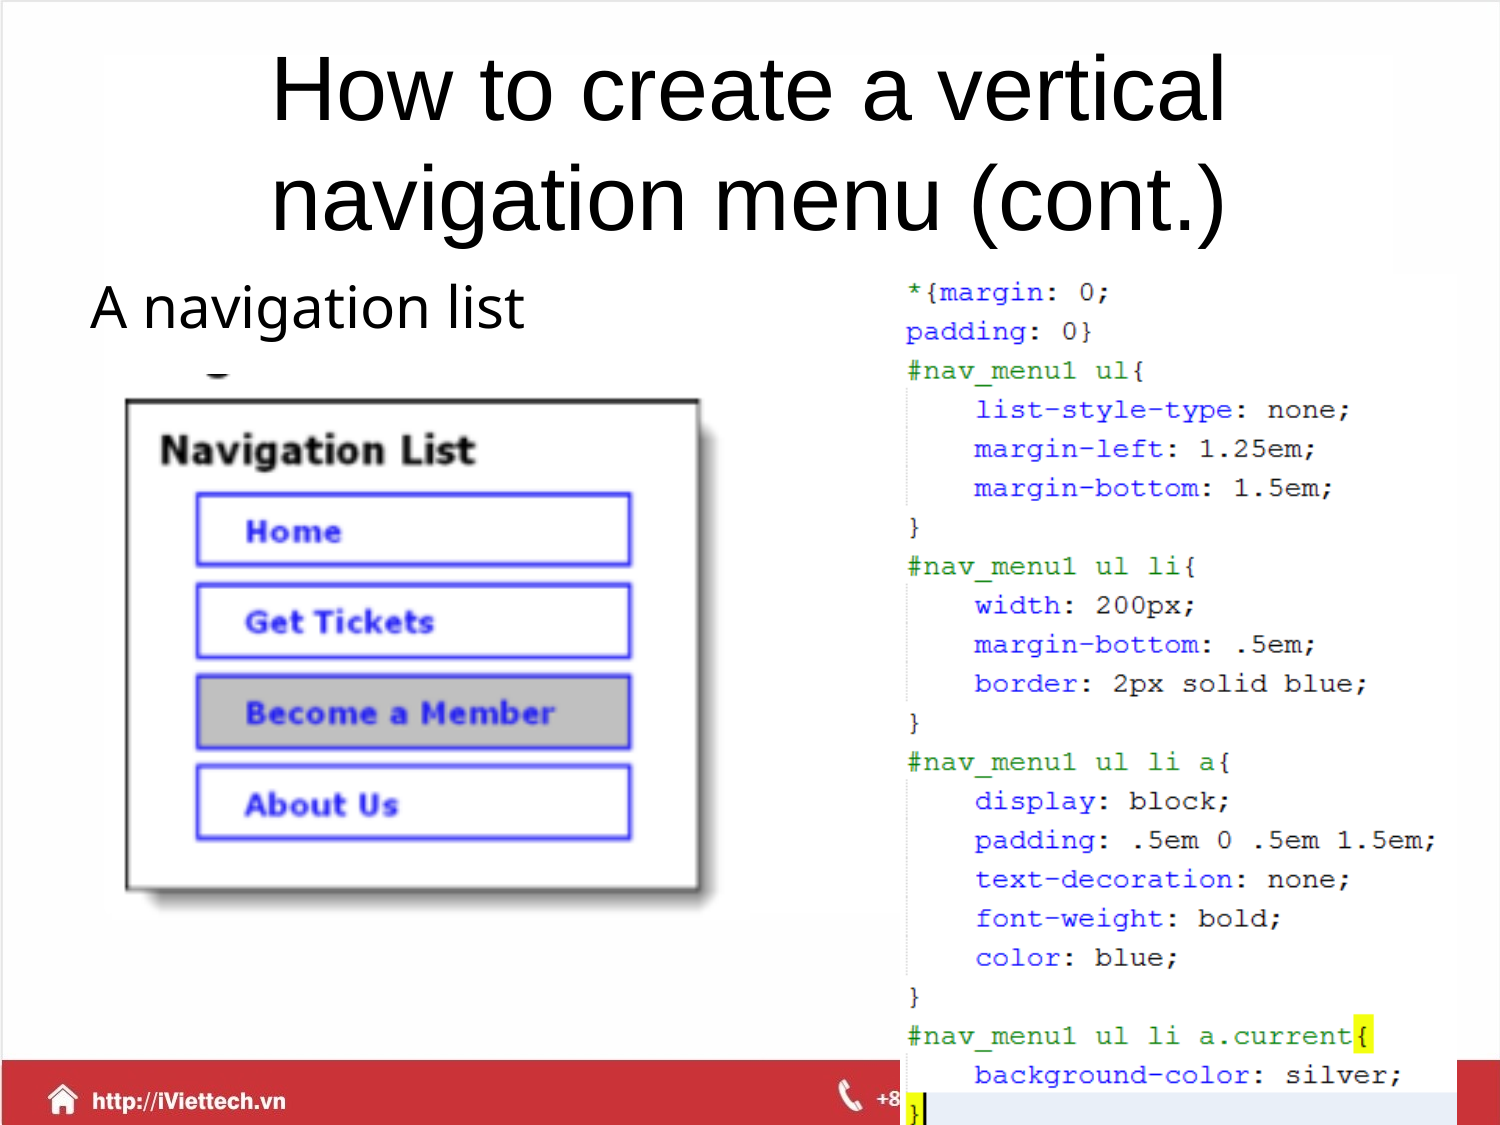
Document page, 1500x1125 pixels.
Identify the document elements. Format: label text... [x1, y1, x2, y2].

list A navigation list [74, 262, 1426, 1006]
title How to create a vertical navigation menu (cont.) [74, 44, 1426, 233]
picture [0, 0, 1500, 1125]
